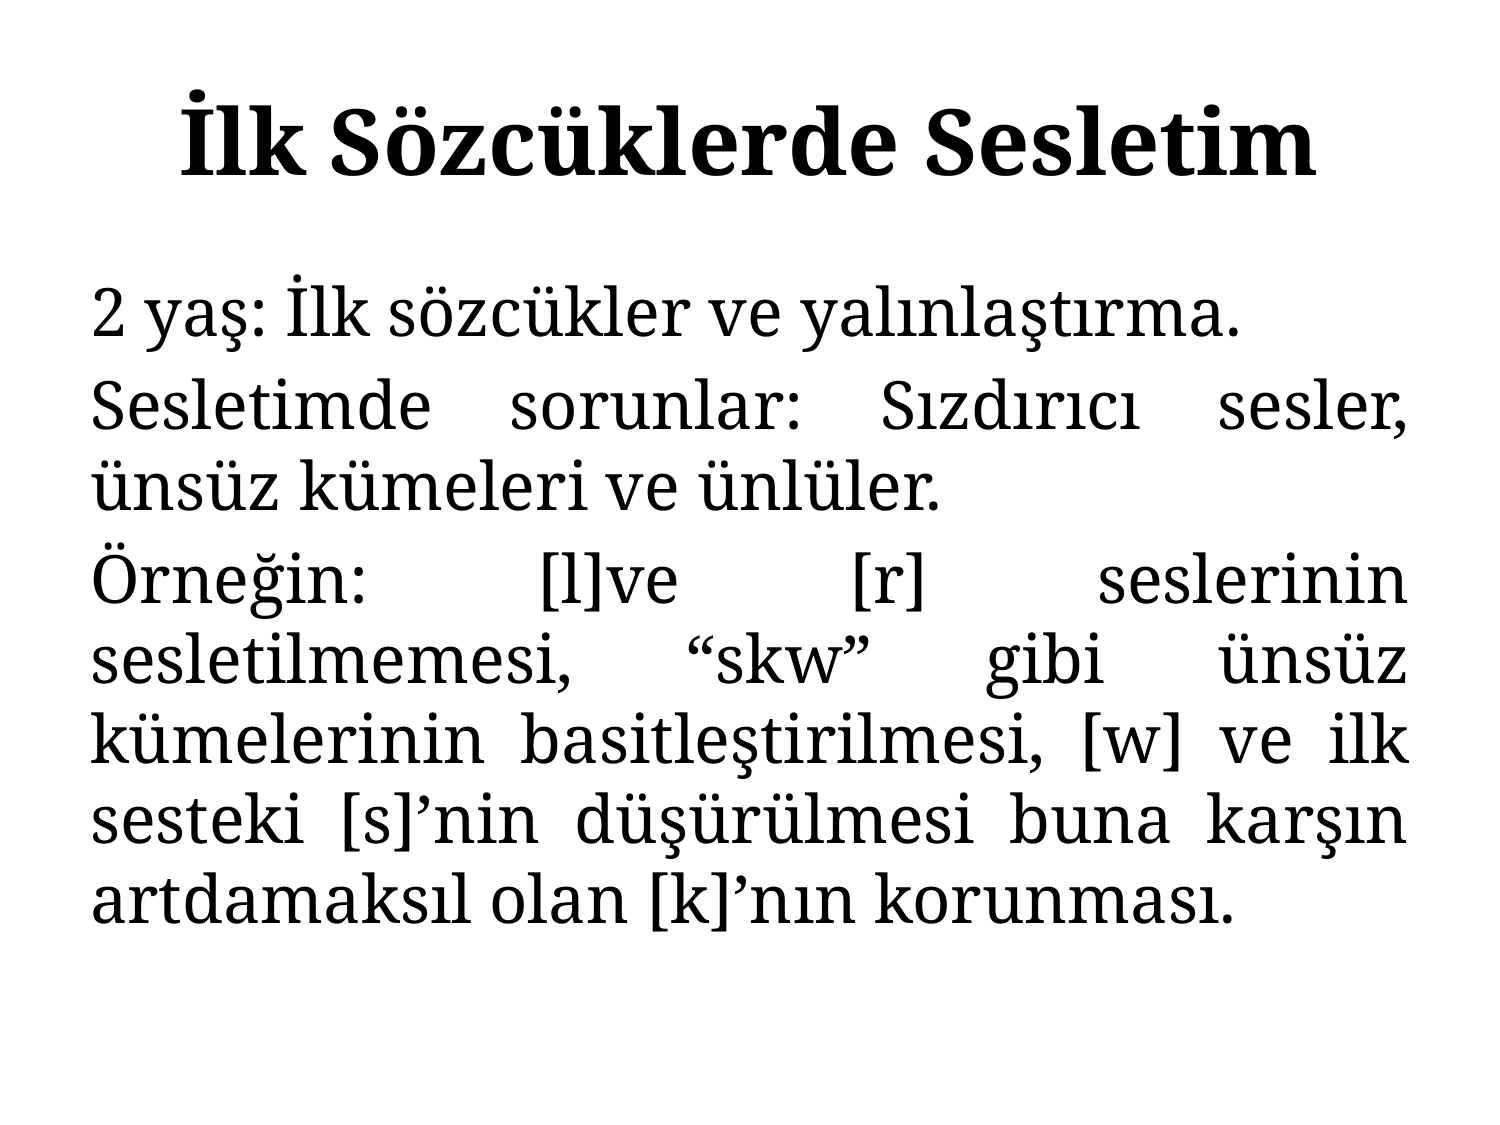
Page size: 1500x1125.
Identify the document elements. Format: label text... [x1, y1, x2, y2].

list 2 yaş: İlk sözcükler ve yalınlaştırma. Sesletimde sorunlar: Sızdırıcı sesler, ünsüz kümeleri ve ünlüler. Örneğin: [l]ve [r] seslerinin sesletilmemesi, “skw” gibi ünsüz kümelerinin basitleştirilmesi, [w] ve ilk sesteki [s]’nin düşürülmesi buna karşın artdamaksıl olan [k]’nın korunması. [75, 262, 1425, 1005]
title İlk Sözcüklerde Sesletim [75, 45, 1425, 233]
